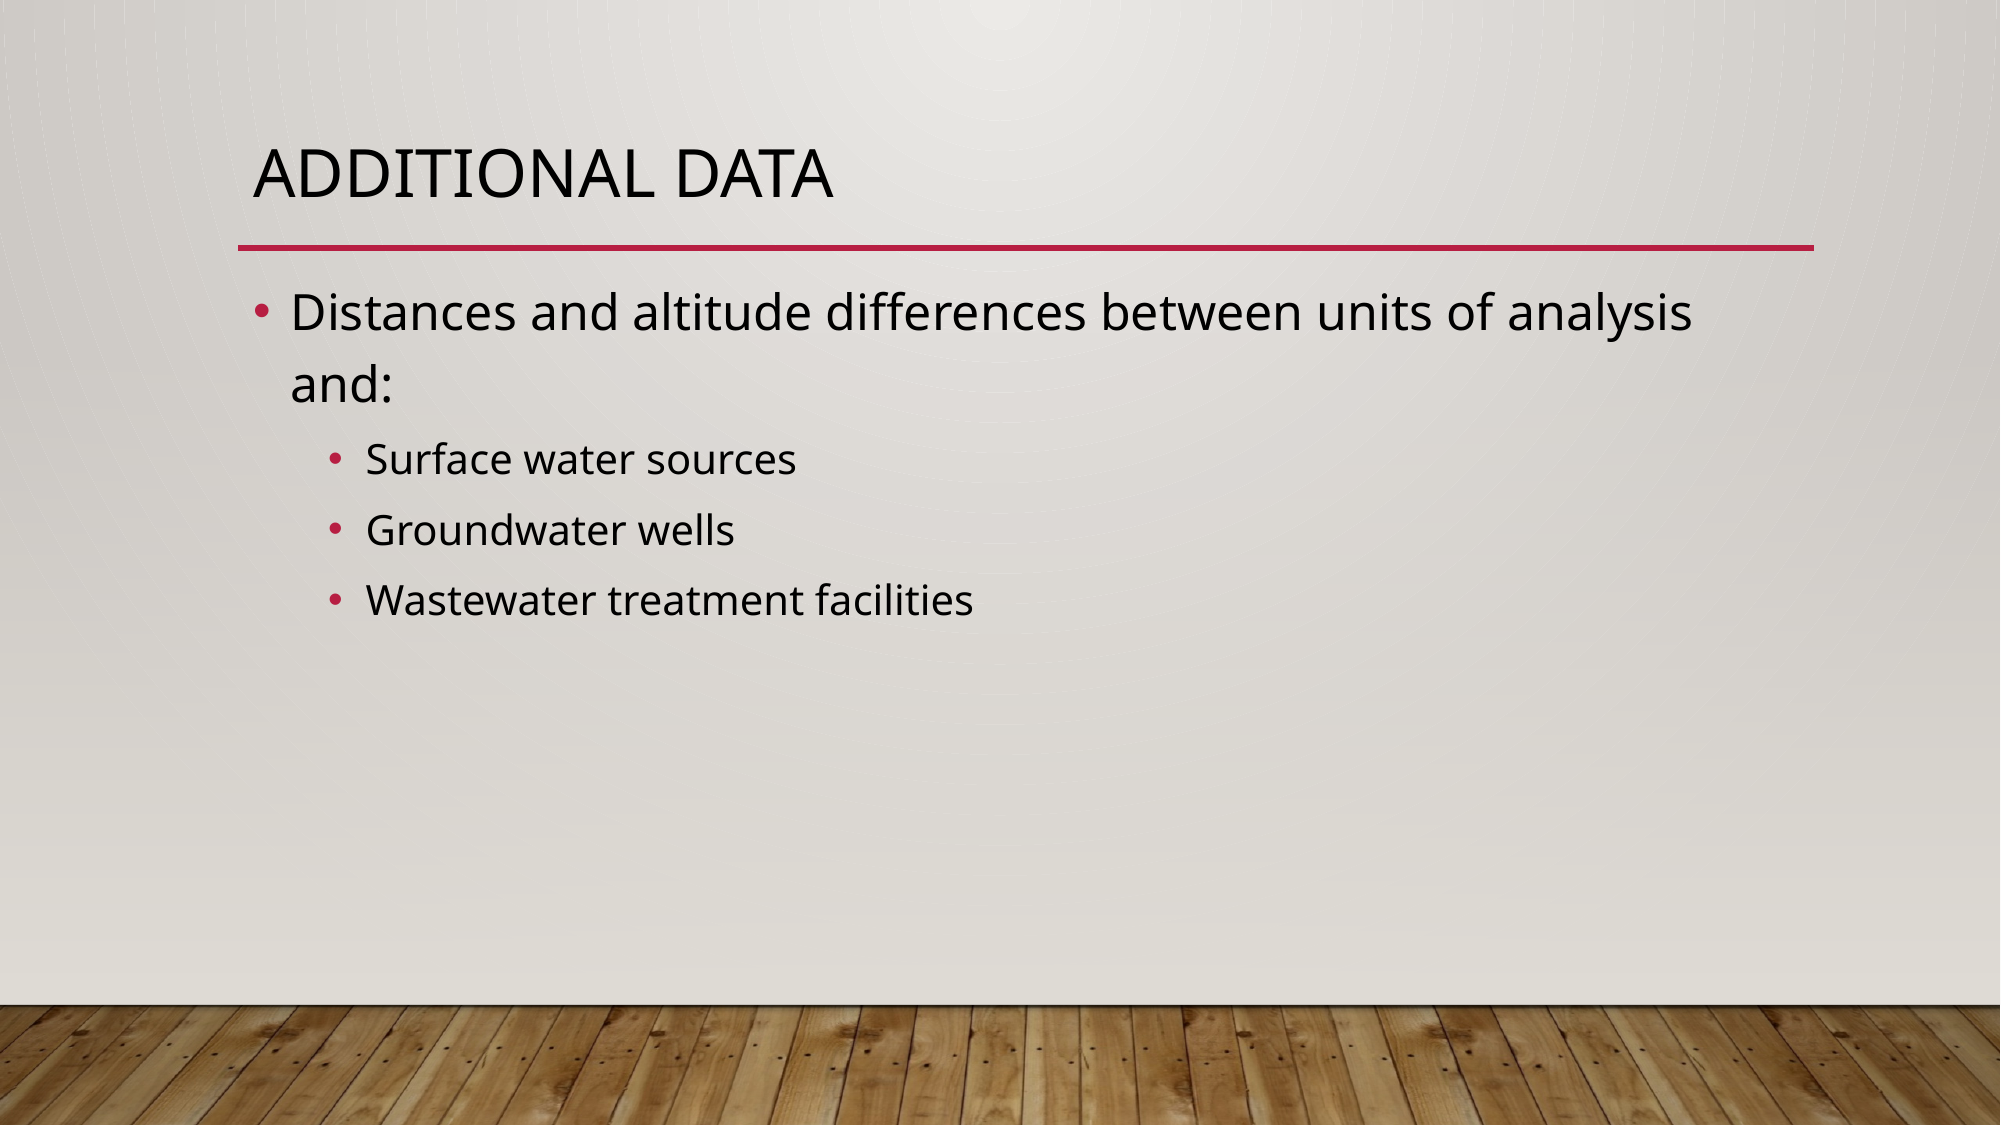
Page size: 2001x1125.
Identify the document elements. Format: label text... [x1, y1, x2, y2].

picture [0, 1005, 2000, 1125]
list Distances and altitude differences between units of analysis and: Surface water sources Groundwater wells Wastewater treatment facilities [238, 261, 1814, 897]
title Additional data [238, 131, 1814, 249]
